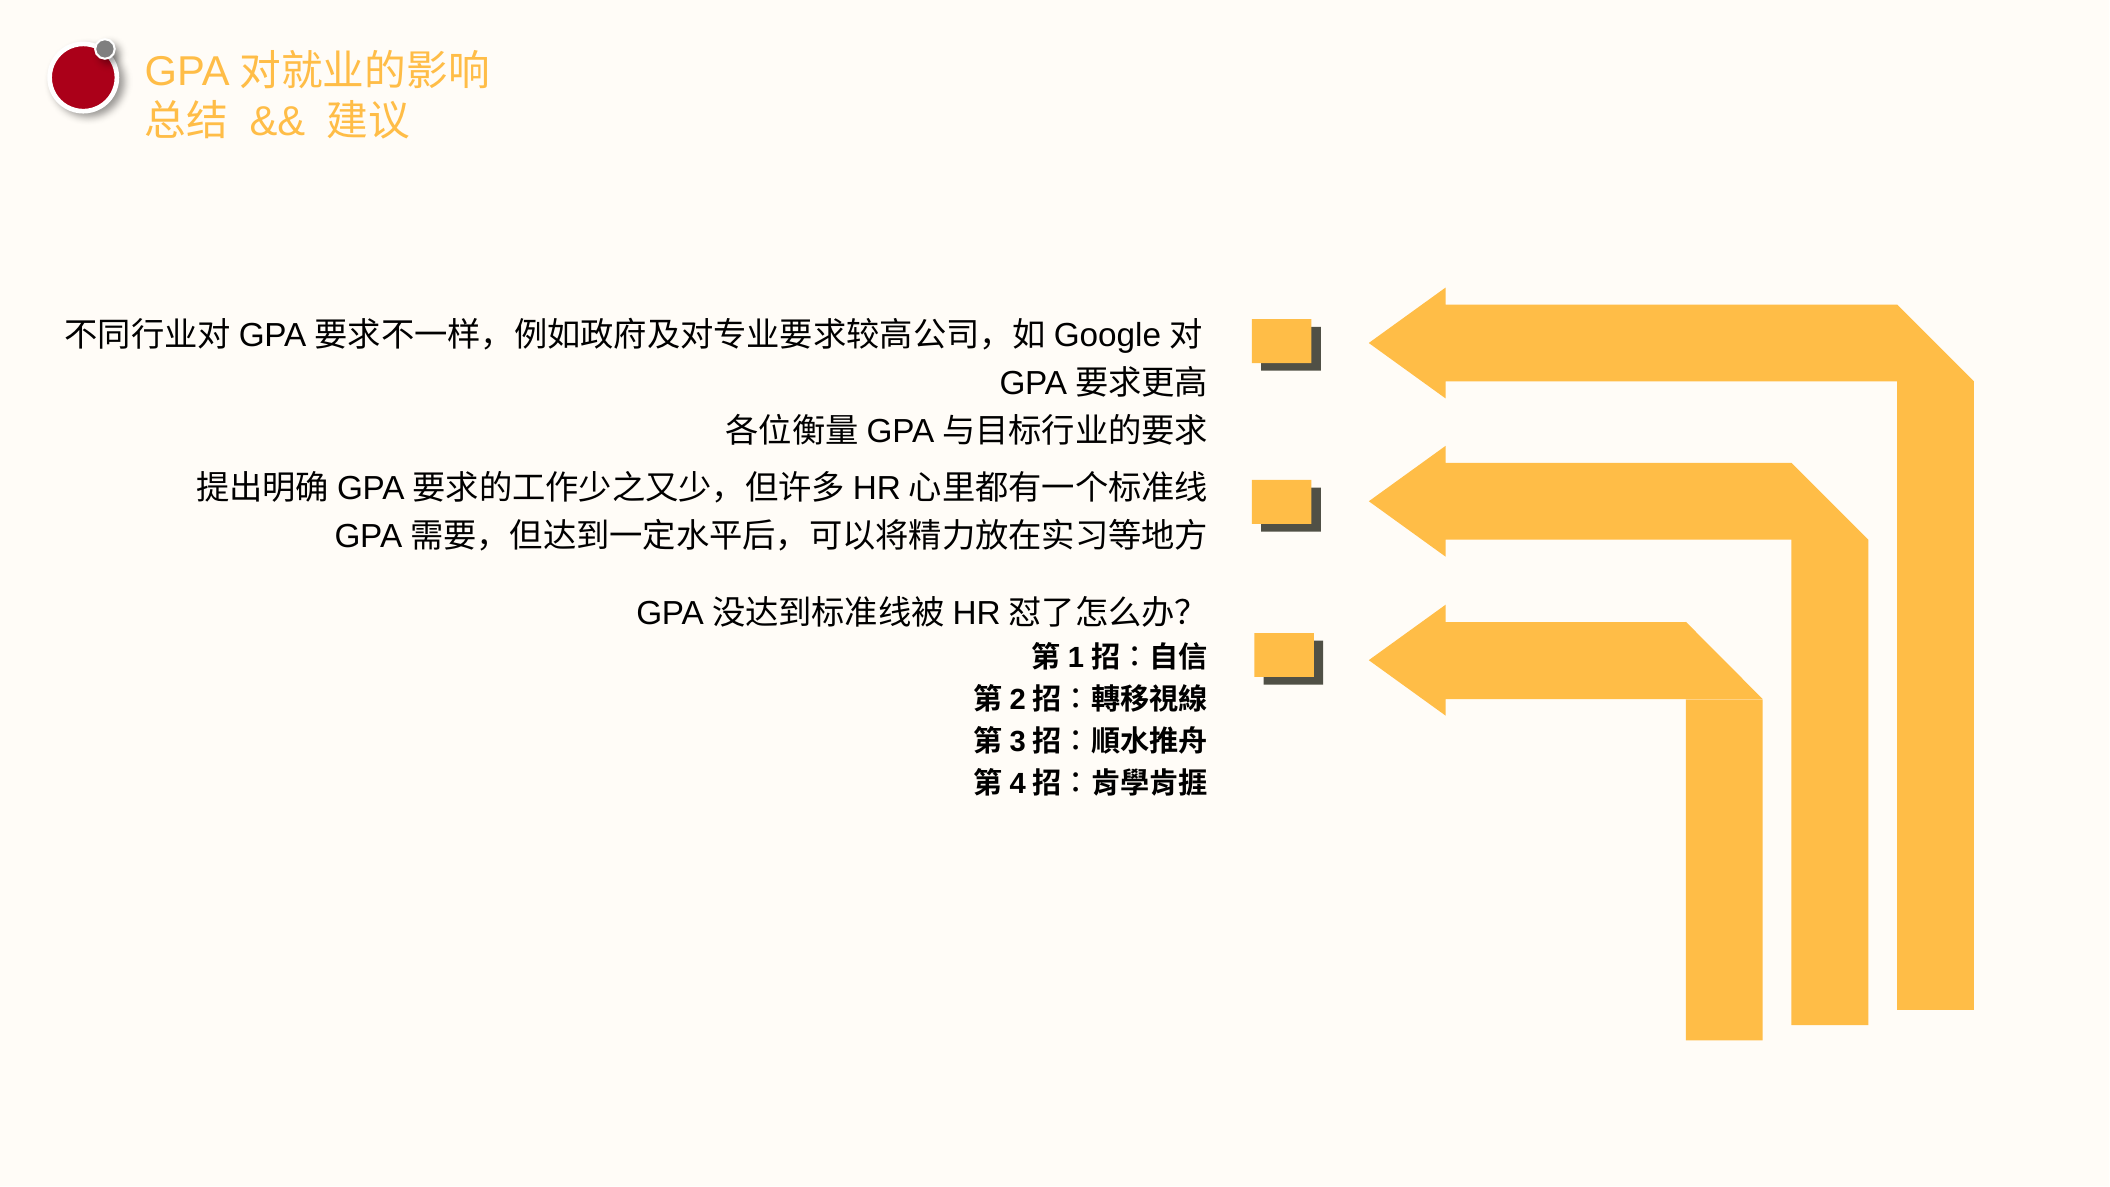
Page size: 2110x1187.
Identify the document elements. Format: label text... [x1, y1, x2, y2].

text_box [95, 39, 115, 59]
text_box [49, 43, 117, 112]
text_box [1368, 604, 1763, 1041]
text_box 不同行业对GPA要求不一样，例如政府及对专业要求较高公司，如Google对GPA要求更高 各位衡量GPA与目标行业的要求 [49, 297, 1224, 400]
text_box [1251, 479, 1321, 532]
text_box 提出明确GPA要求的工作少之又少，但许多HR心里都有一个标准线 GPA需要，但达到一定水平后，可以将精力放在实习等地方 [168, 450, 1224, 553]
text_box [1368, 287, 1974, 1010]
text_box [1253, 632, 1324, 685]
text_box GPA没达到标准线被HR怼了怎么办？ 第1招︰自信 第2招︰轉移視線 第3招︰順水推舟 第4招︰肯學肯捱 [168, 575, 1224, 678]
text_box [1251, 318, 1321, 372]
text_box GPA对就业的影响 总结 && 建议 [144, 43, 772, 95]
text_box [1368, 445, 1869, 1026]
